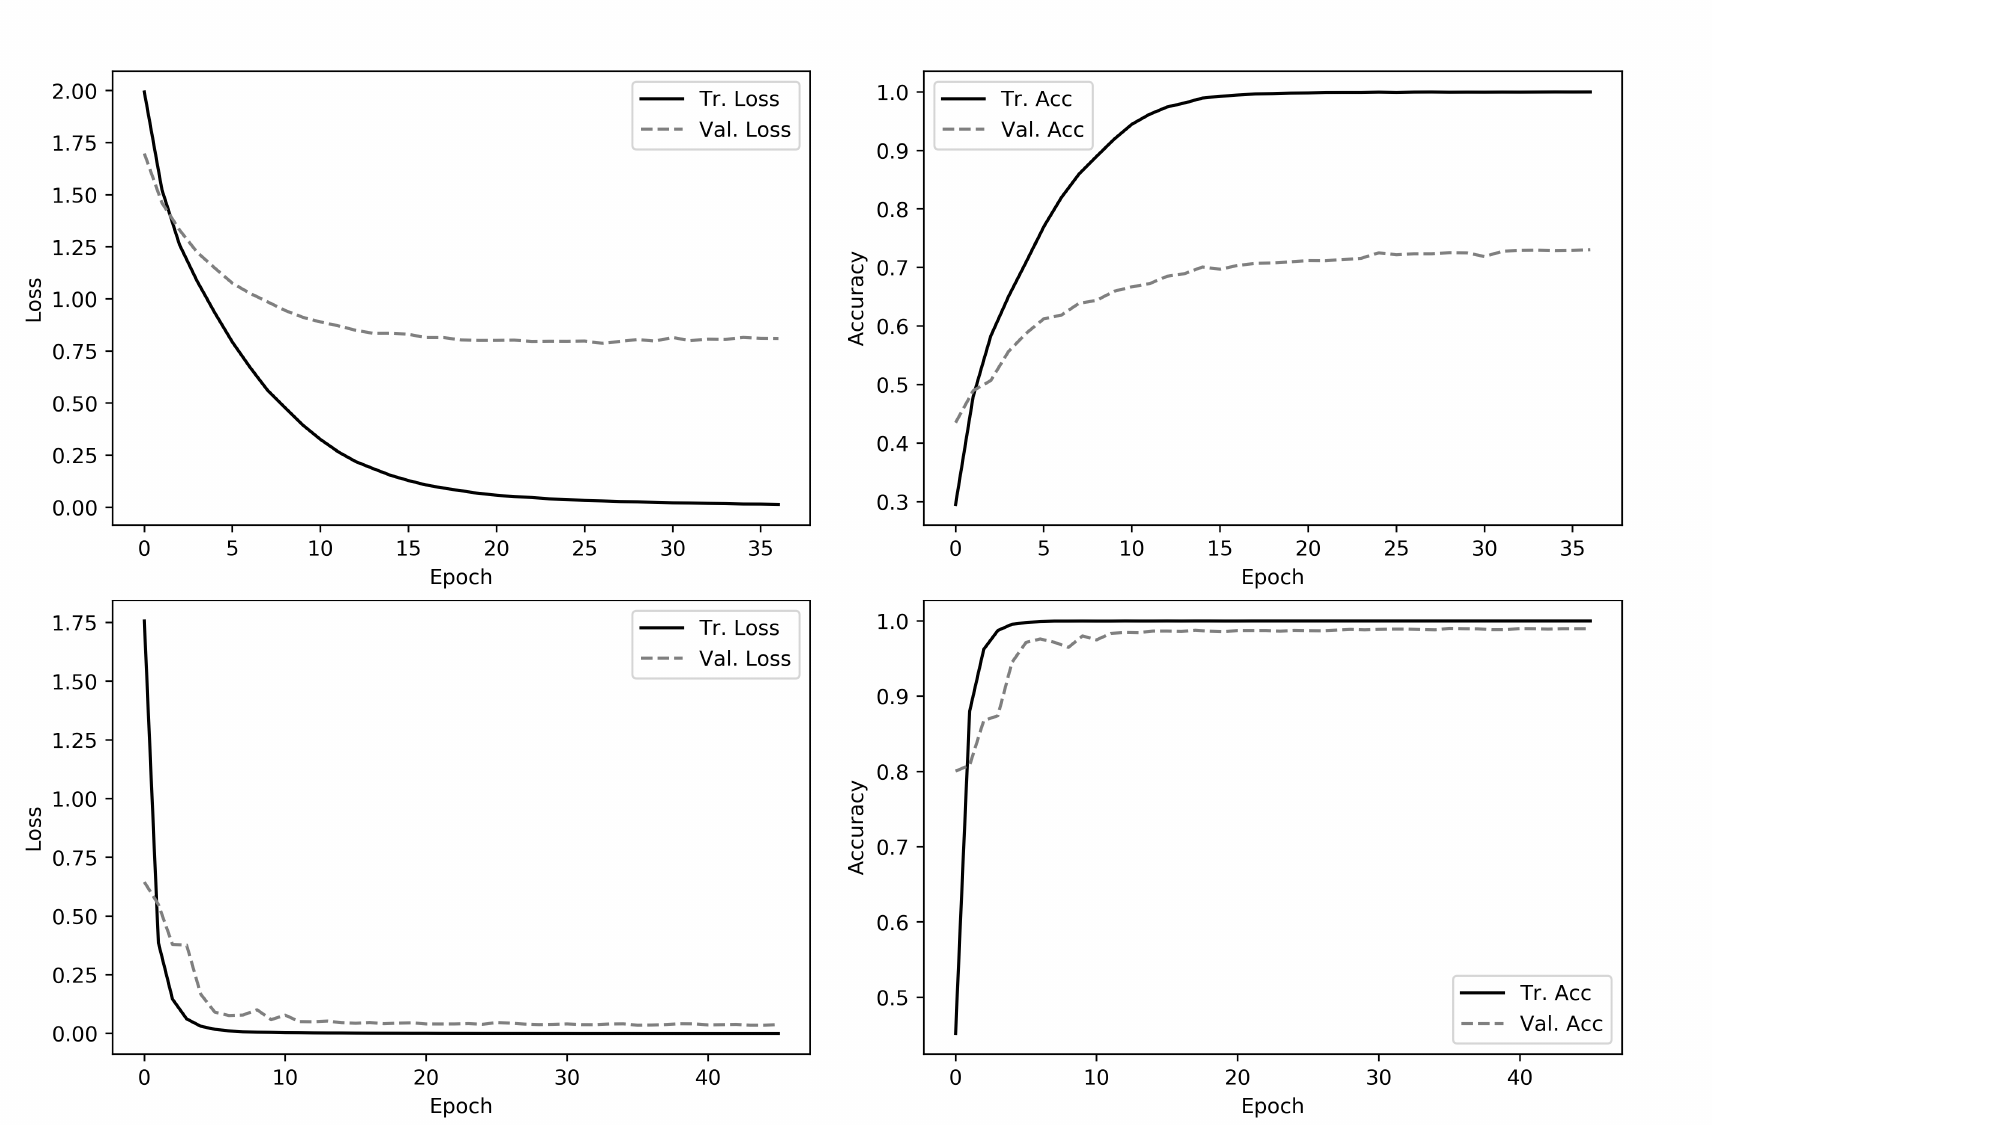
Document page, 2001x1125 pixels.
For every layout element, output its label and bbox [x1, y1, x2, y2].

picture [0, 0, 1712, 1125]
